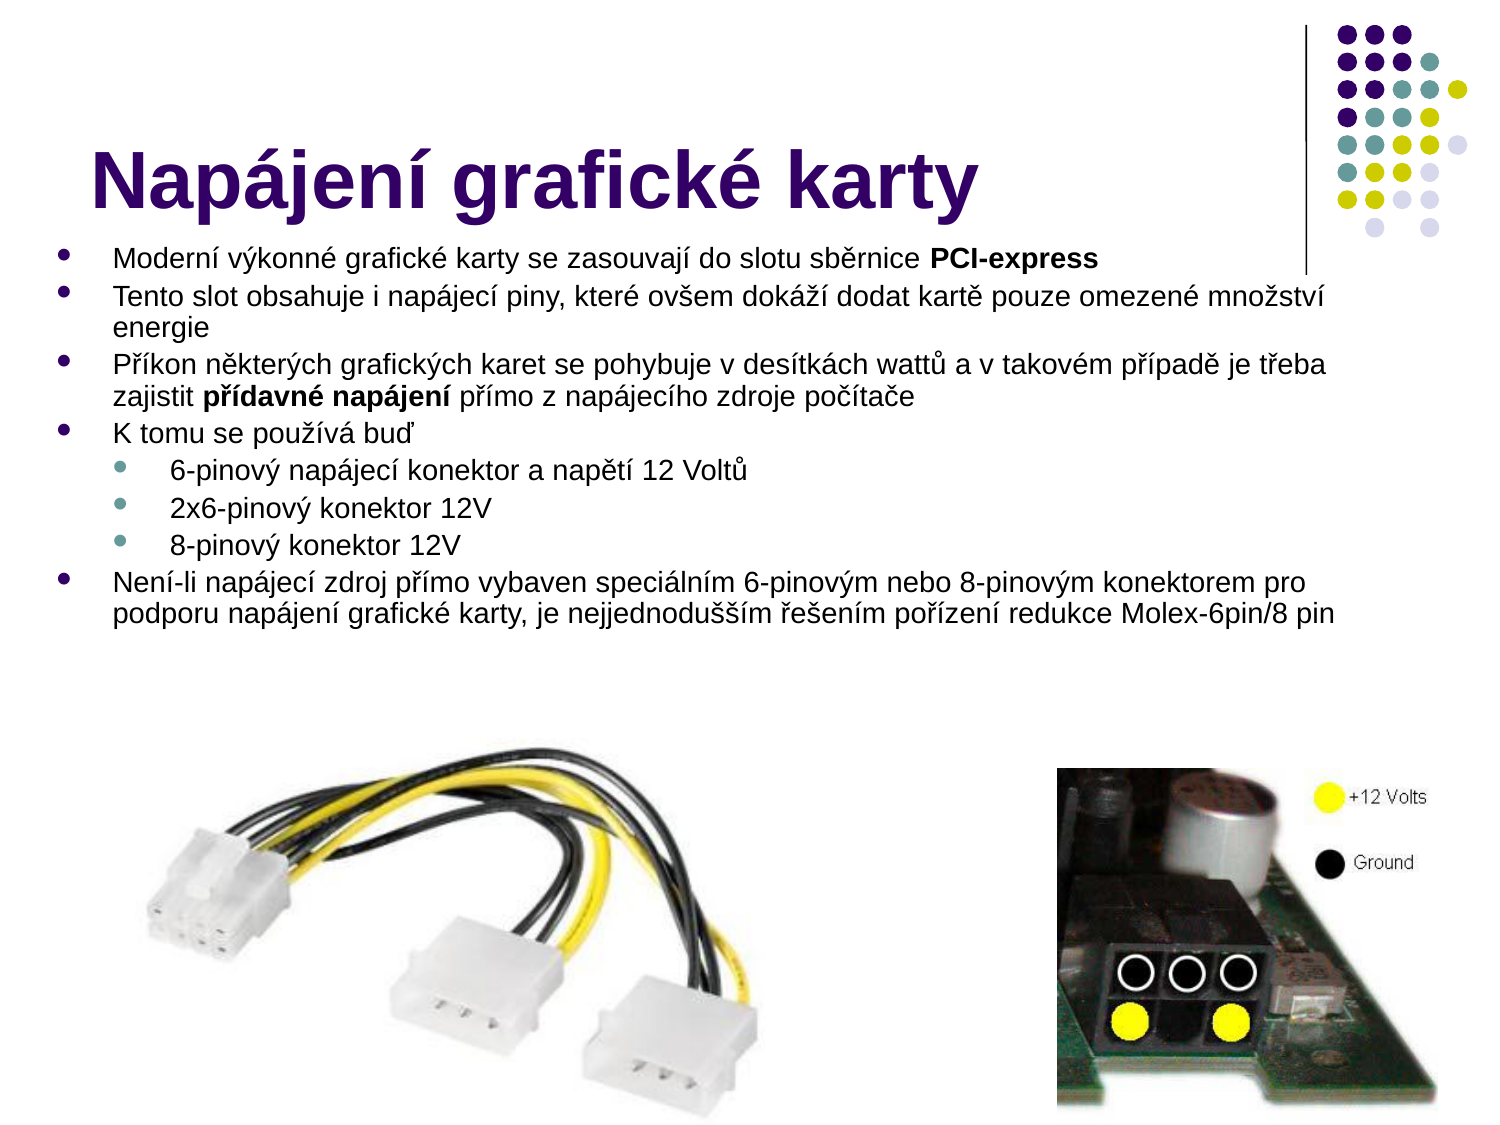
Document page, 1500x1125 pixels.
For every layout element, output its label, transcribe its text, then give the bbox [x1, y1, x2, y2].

picture [1057, 768, 1438, 1125]
title Napájení grafické karty [75, 20, 1313, 233]
list Moderní výkonné grafické karty se zasouvají do slotu sběrnice PCI-express Tento slot obsahuje i napájecí piny, které ovšem dokáží dodat kartě pouze omezené množství energie Příkon některých grafických karet se pohybuje v desítkách wattů a v takovém případě je třeba zajistit přídavné napájení přímo z napájecího zdroje počítače K tomu se používá buď 6-pinový napájecí konektor a napětí 12 Voltů 2x6-pinový konektor 12V 8-pinový konektor 12V Není-li napájecí zdroj přímo vybaven speciálním 6-pinovým nebo 8-pinovým konektorem pro podporu napájení grafické karty, je nejjednodušším řešením pořízení redukce Molex-6pin/8 pin [41, 236, 1392, 961]
picture [135, 651, 776, 1125]
